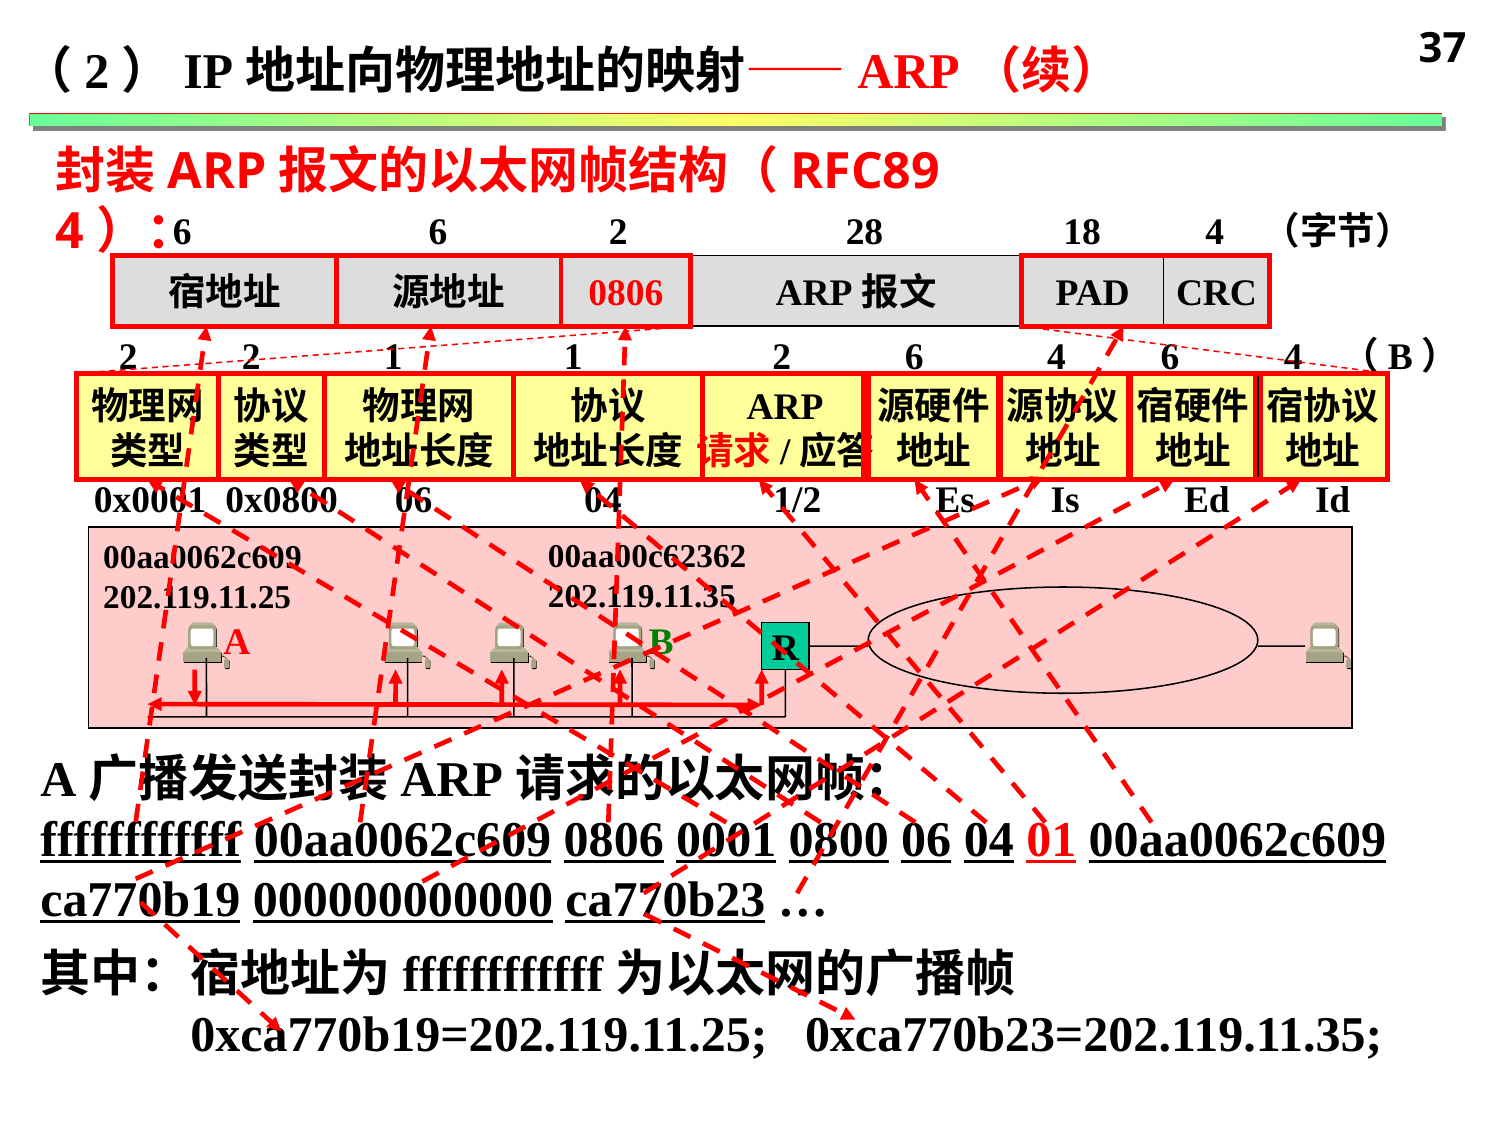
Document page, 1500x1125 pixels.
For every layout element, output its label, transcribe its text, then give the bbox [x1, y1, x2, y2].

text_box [643, 373, 1389, 1020]
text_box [135, 373, 1132, 1032]
text_box 37 [1403, 12, 1482, 78]
text_box 封装ARP报文的以太网帧结构（RFC894）： [41, 131, 1081, 267]
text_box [796, 255, 1270, 371]
text_box （2）IP地址向物理地址的映射——ARP（续） [7, 30, 1137, 106]
text_box 2 2 1 1 2 6 4 6 4 （B） [1275, 325, 1475, 385]
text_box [560, 255, 692, 369]
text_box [336, 255, 558, 370]
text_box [111, 255, 334, 372]
text_box ARP报文 [695, 260, 791, 325]
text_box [76, 373, 133, 823]
text_box [29, 113, 1442, 126]
text_box 6 6 2 28 18 4 （字节） [158, 199, 1428, 260]
text_box A广播发送封装ARP请求的以太网帧： ffffffffffff 00aa0062c609 0806 0001 0800 06 04 01 00aa0062c609 ca770b19 000000000000 ca770b23 … 其中：宿地址为ffffffffffff为以太网的广播帧 0xca770b19=202.119.11.25; 0xca770b23=202.119.11.35; [25, 739, 1414, 1070]
text_box 2 2 1 1 2 6 4 6 4 （B） [695, 325, 791, 369]
